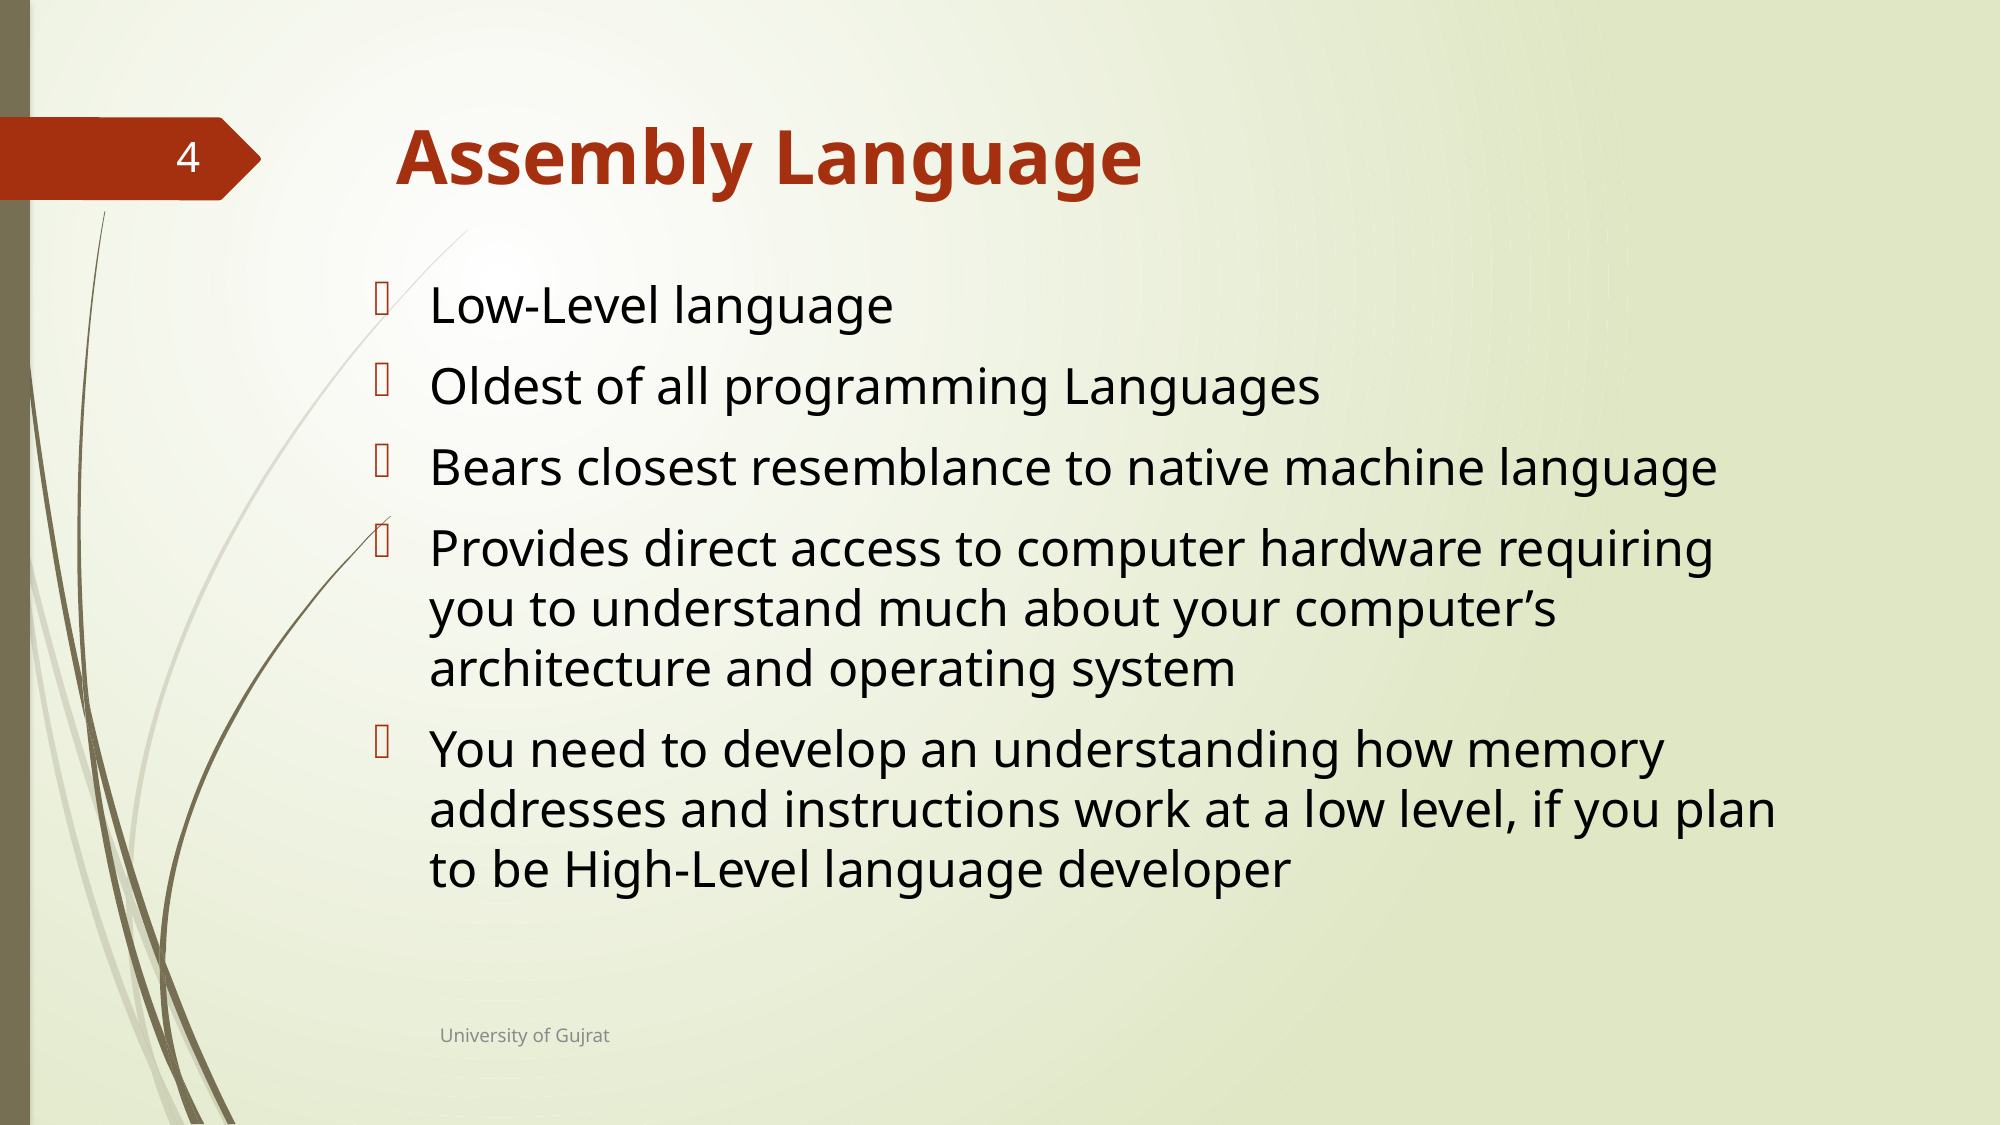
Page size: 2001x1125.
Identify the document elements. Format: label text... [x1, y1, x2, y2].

list Low-Level language Oldest of all programming Languages Bears closest resemblance to native machine language Provides direct access to computer hardware requiring you to understand much about your computer’s architecture and operating system You need to develop an understanding how memory addresses and instructions work at a low level, if you plan to be High-Level language developer [358, 266, 1822, 886]
slide_number 4 [87, 129, 216, 190]
footer University of Gujrat [424, 1006, 1675, 1067]
title Assembly Language [381, 101, 1844, 312]
